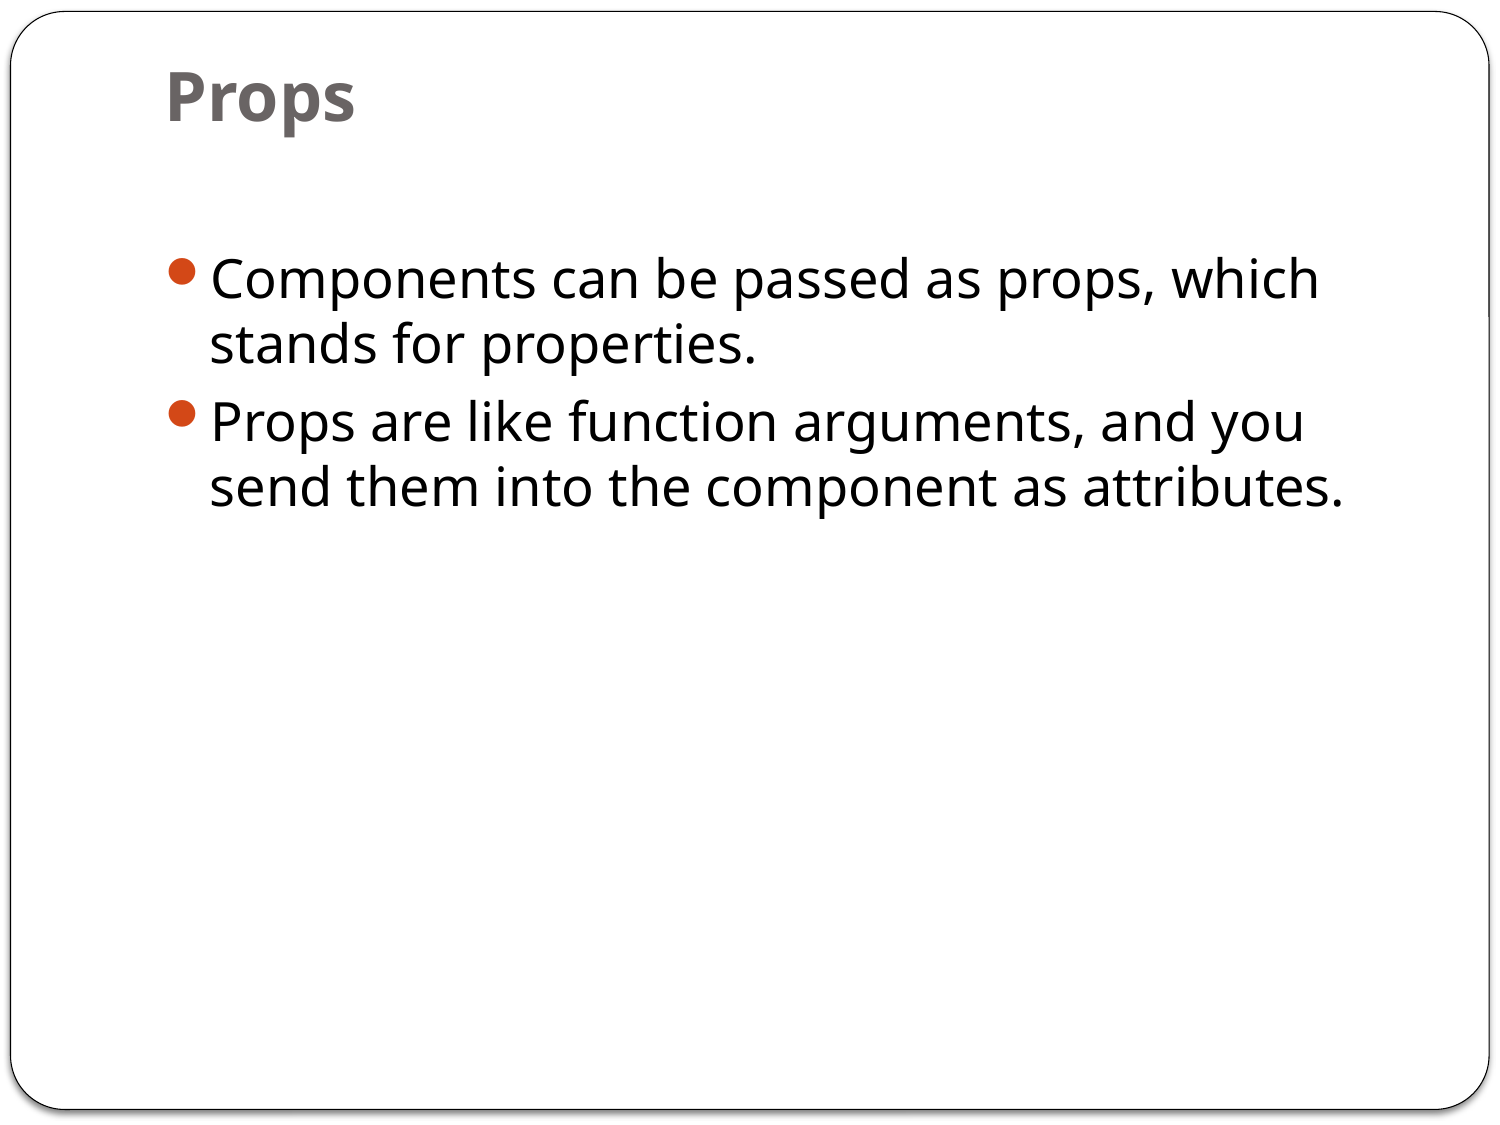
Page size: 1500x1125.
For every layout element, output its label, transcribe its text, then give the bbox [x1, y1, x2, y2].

list Components can be passed as props, which stands for properties. Props are like function arguments, and you send them into the component as attributes. [150, 237, 1425, 988]
title Props [150, 45, 1425, 233]
